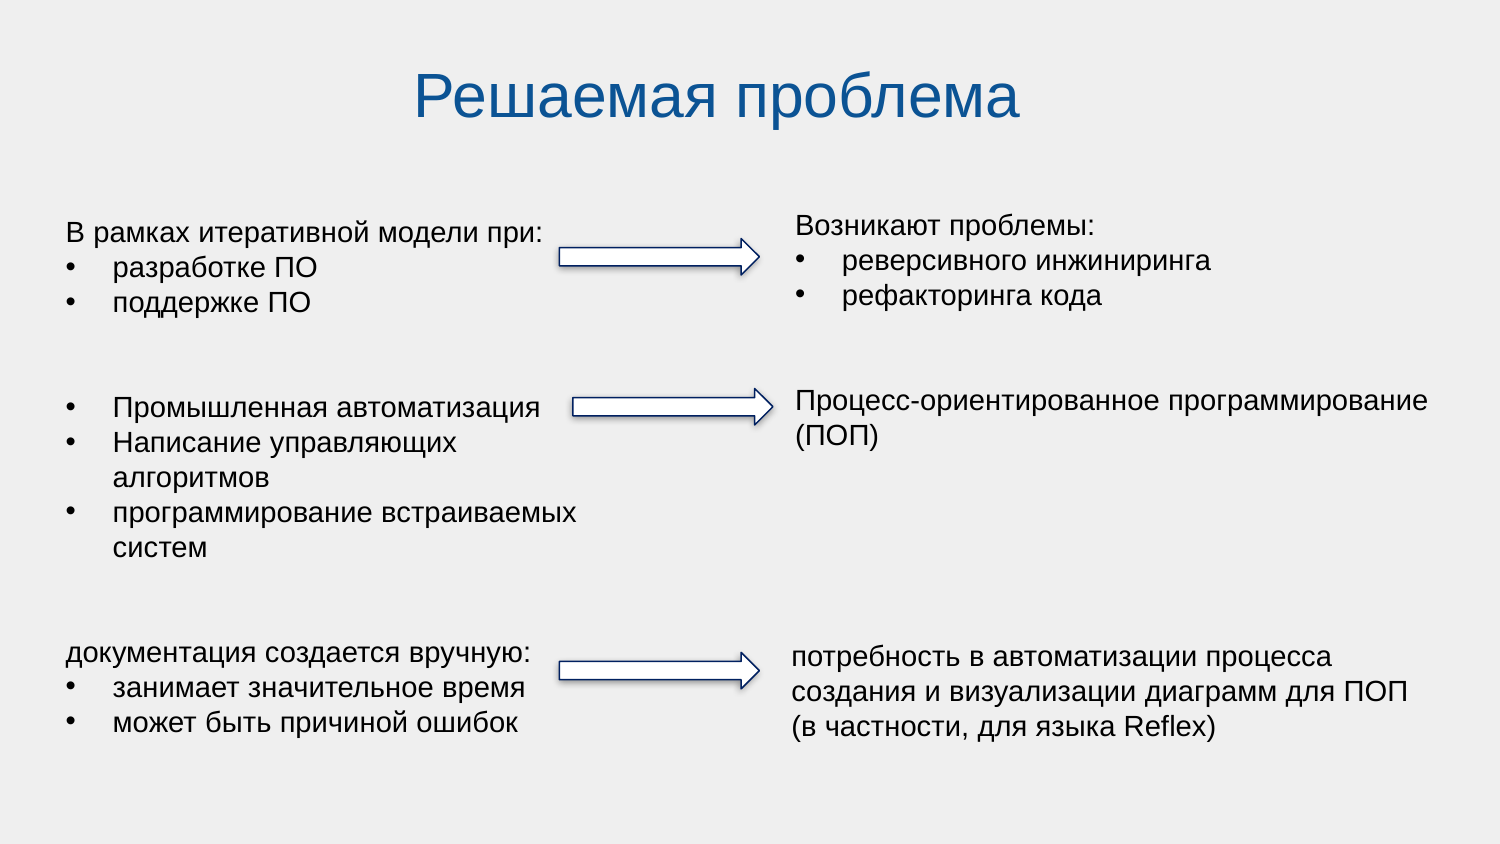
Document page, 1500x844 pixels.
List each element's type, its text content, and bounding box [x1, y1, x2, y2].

text_box [572, 387, 774, 426]
text_box Возникают проблемы: реверсивного инжиниринга рефакторинга кода Процесс-ориентированное программирование (ПОП) [780, 198, 1447, 494]
title Решаемая проблема [369, 21, 1065, 145]
text_box В рамках итеративной модели при: разработке ПО поддержке ПО Промышленная автоматизация Написание управляющих алгоритмов программирование встраиваемых систем документация создается вручную: занимает значительное время может быть причиной ошибок [50, 206, 610, 781]
text_box [558, 237, 760, 276]
text_box [558, 651, 760, 690]
text_box потребность в автоматизации процесса создания и визуализации диаграмм для ПОП (в частности, для языка Reflex) [776, 630, 1451, 785]
